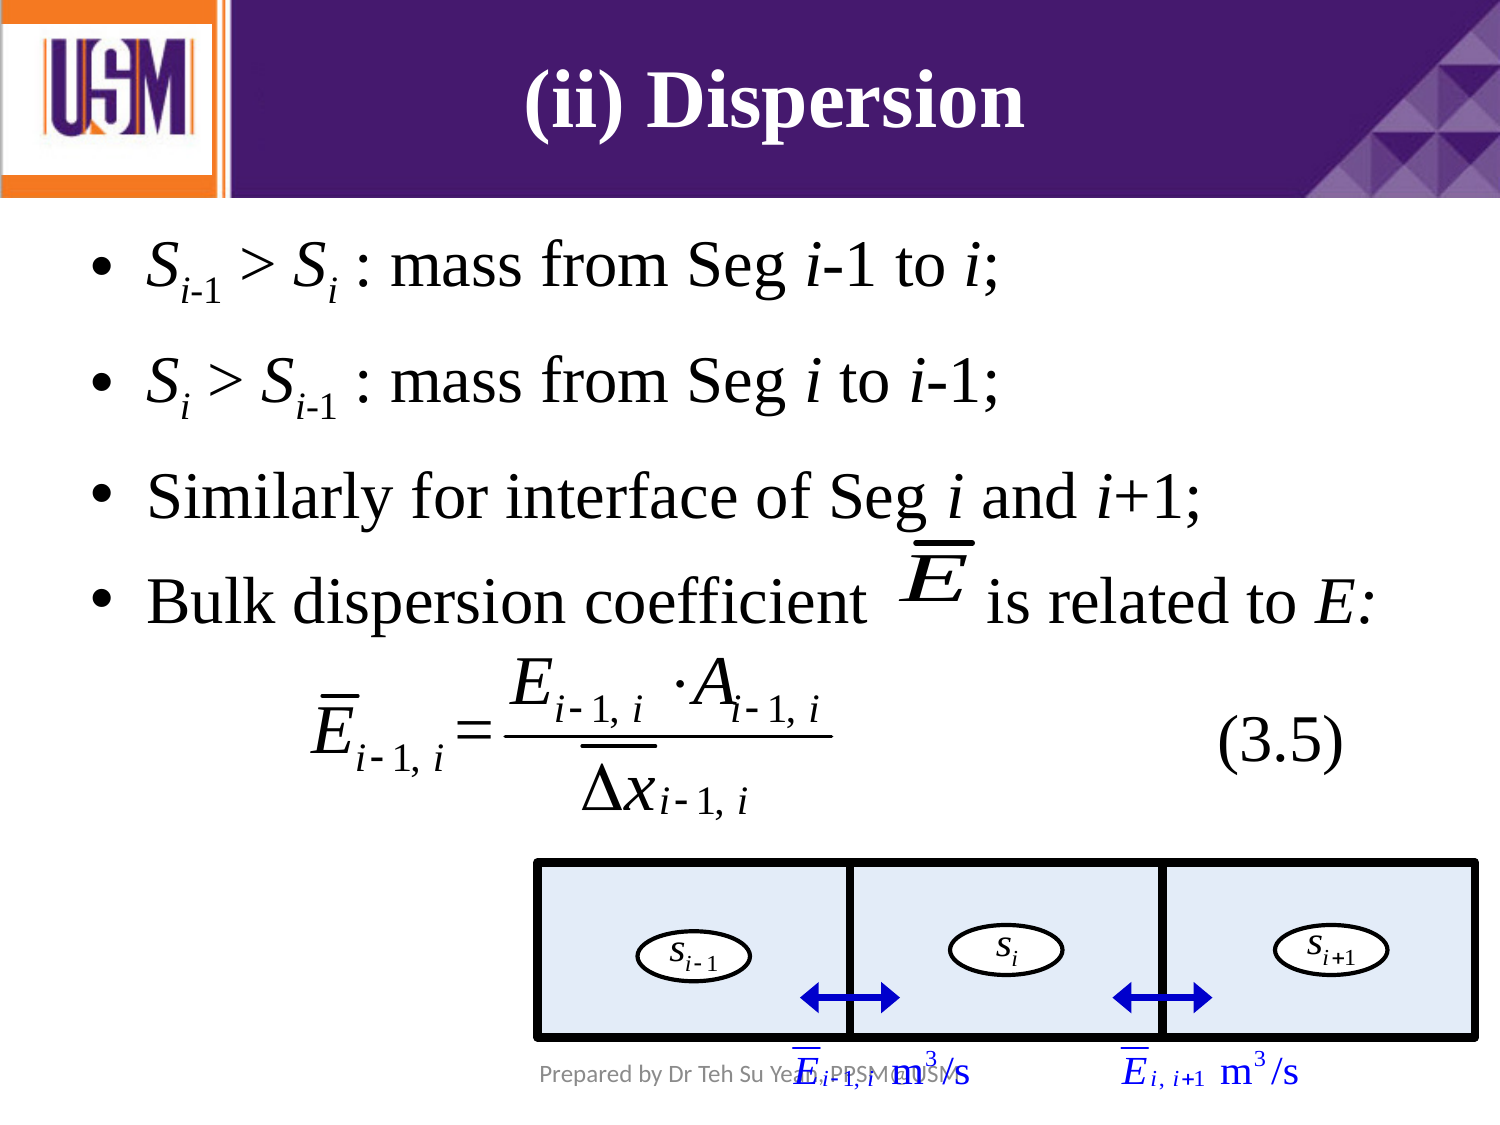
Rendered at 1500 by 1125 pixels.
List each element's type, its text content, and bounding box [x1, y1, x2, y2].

text_box [848, 860, 1160, 1040]
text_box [662, 921, 726, 982]
text_box [1160, 860, 1477, 1040]
text_box [535, 860, 848, 1040]
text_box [1299, 915, 1363, 976]
text_box [1032, 925, 1065, 975]
text_box (3.5) [1187, 687, 1375, 783]
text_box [879, 525, 993, 614]
picture [0, 0, 1500, 198]
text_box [1113, 1037, 1307, 1099]
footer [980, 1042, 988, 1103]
text_box [729, 934, 753, 978]
text_box [635, 935, 657, 978]
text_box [988, 916, 1028, 977]
list Si-1 > Si : mass from Seg i-1 to i; Si > Si-1 : mass from Seg i to i-1; Similarly for interface of Seg i and i+1; Bulk dispersion coefficient is related to E: [75, 212, 1425, 1025]
text_box [1367, 928, 1390, 972]
text_box [1272, 928, 1294, 971]
footer Prepared by Dr Teh Su Yean, PPSM@USM [512, 1042, 783, 1103]
text_box [947, 925, 983, 975]
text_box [785, 1037, 979, 1099]
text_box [299, 637, 876, 836]
